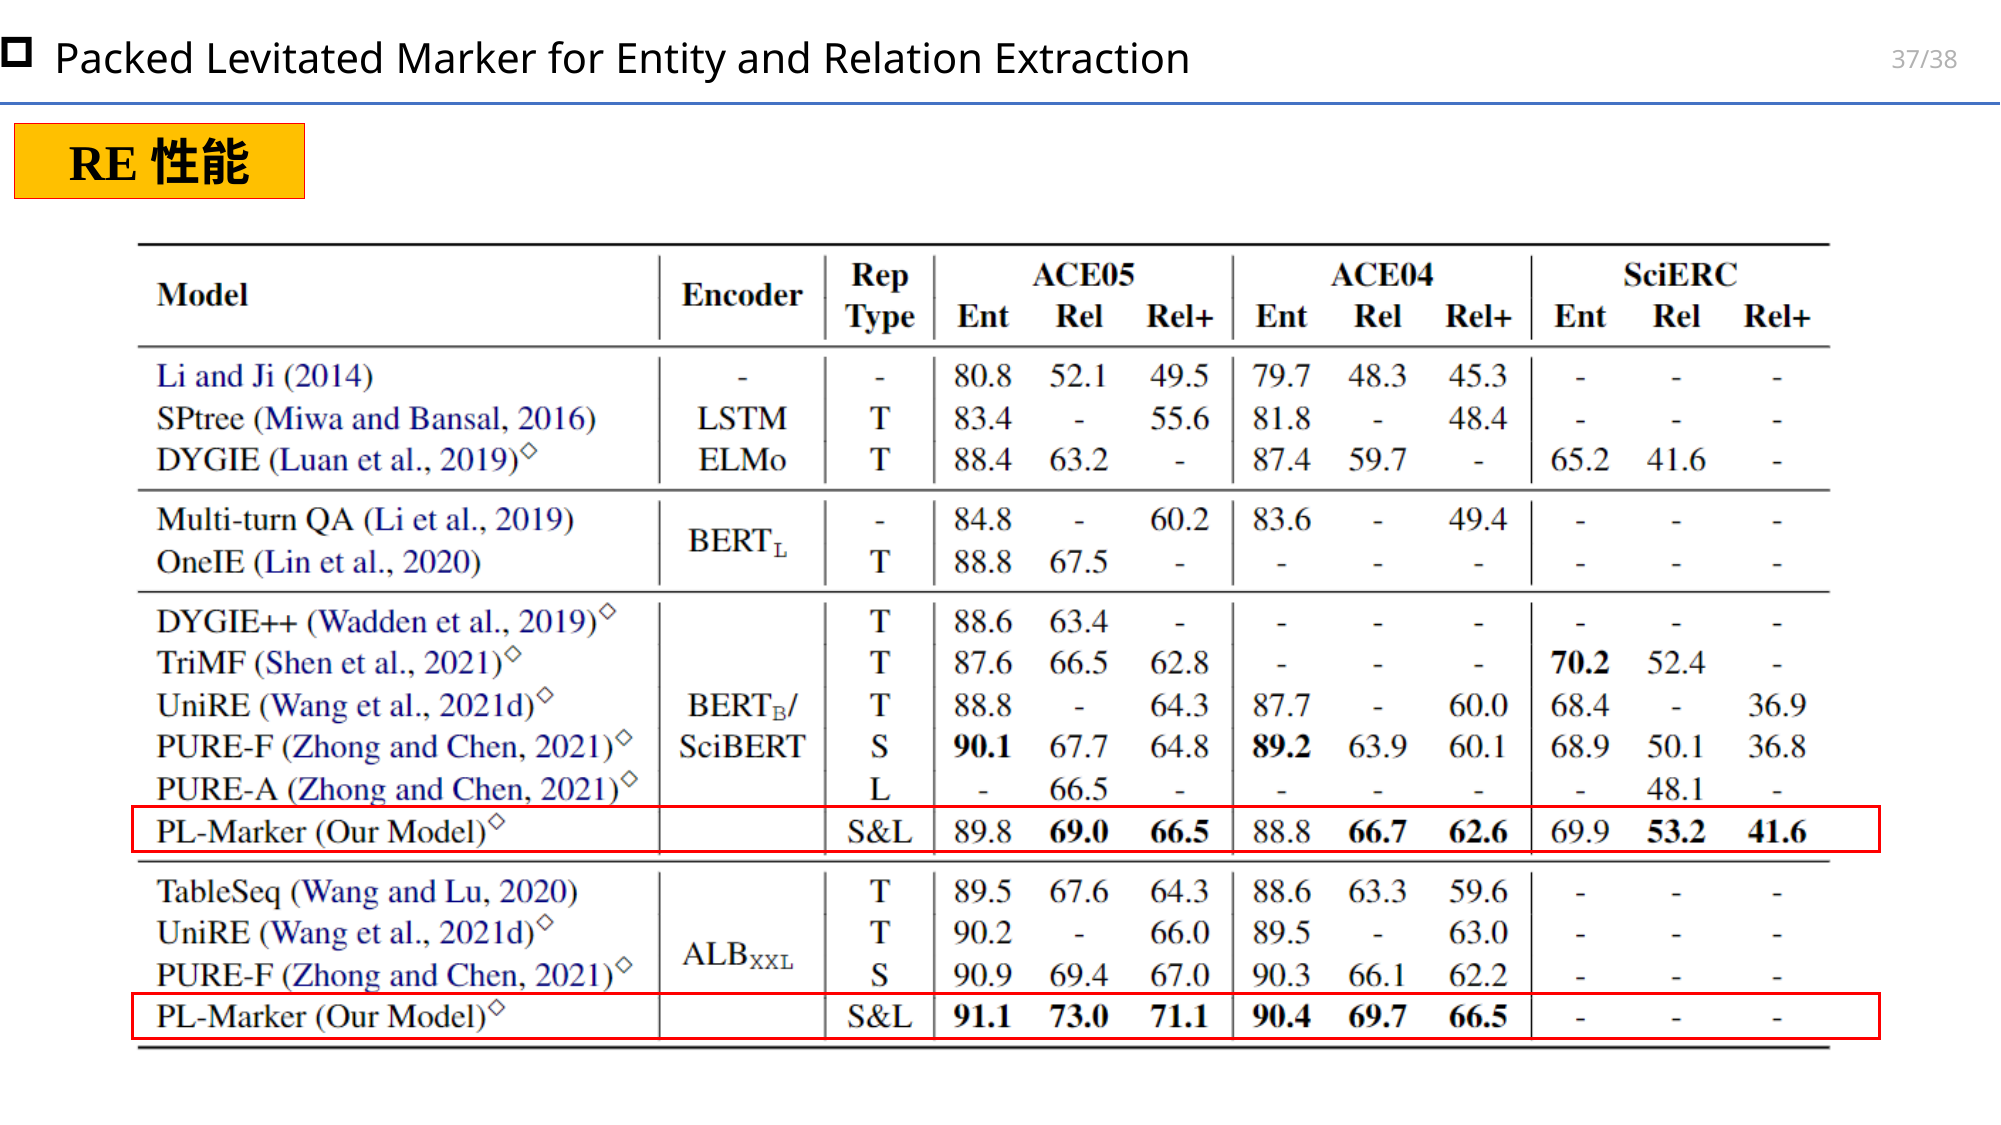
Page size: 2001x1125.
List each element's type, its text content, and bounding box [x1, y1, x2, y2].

picture [80, 232, 1920, 1070]
text_box Packed Levitated Marker for Entity and Relation Extraction [0, 24, 1206, 90]
text_box RE性能 [14, 123, 305, 199]
slide_number 37/38 [1616, 30, 1973, 91]
